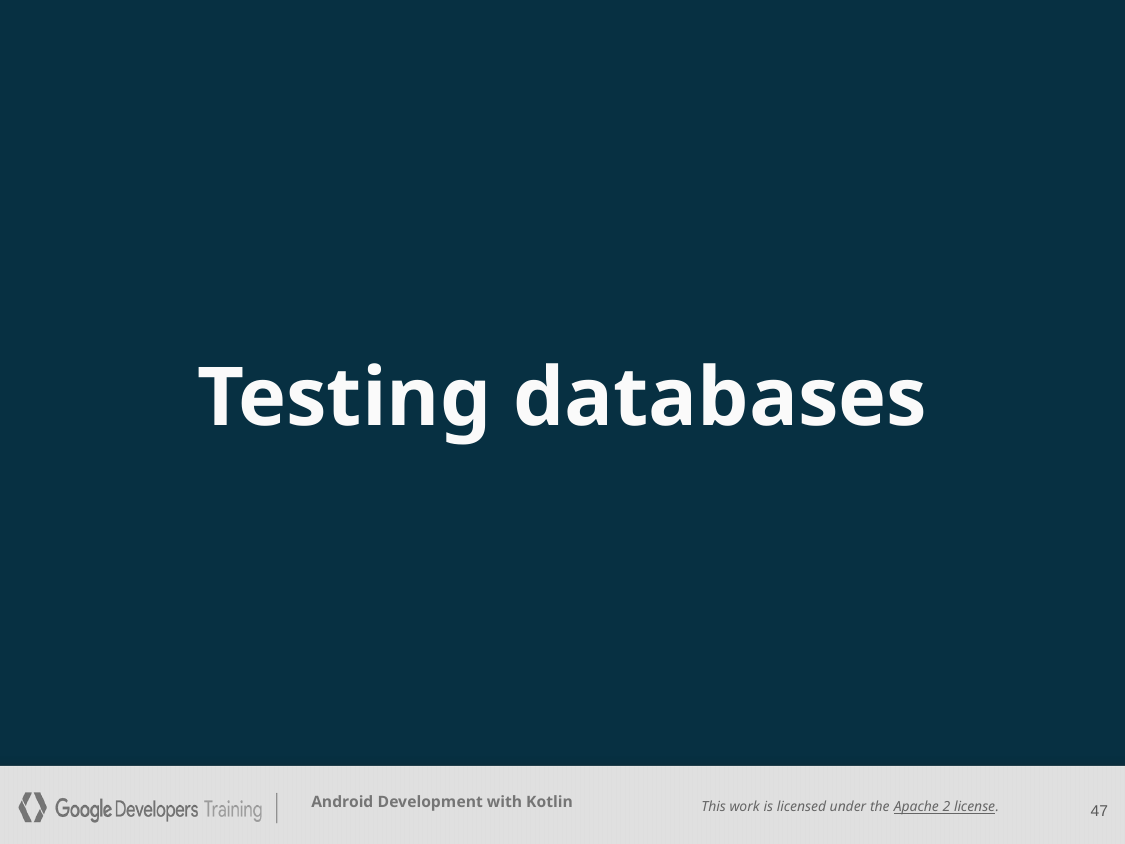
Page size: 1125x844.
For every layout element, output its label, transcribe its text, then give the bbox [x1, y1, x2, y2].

text_box Testing databases [38, 105, 1087, 680]
slide_number 47 [1051, 777, 1120, 842]
picture [0, 0, 1125, 844]
